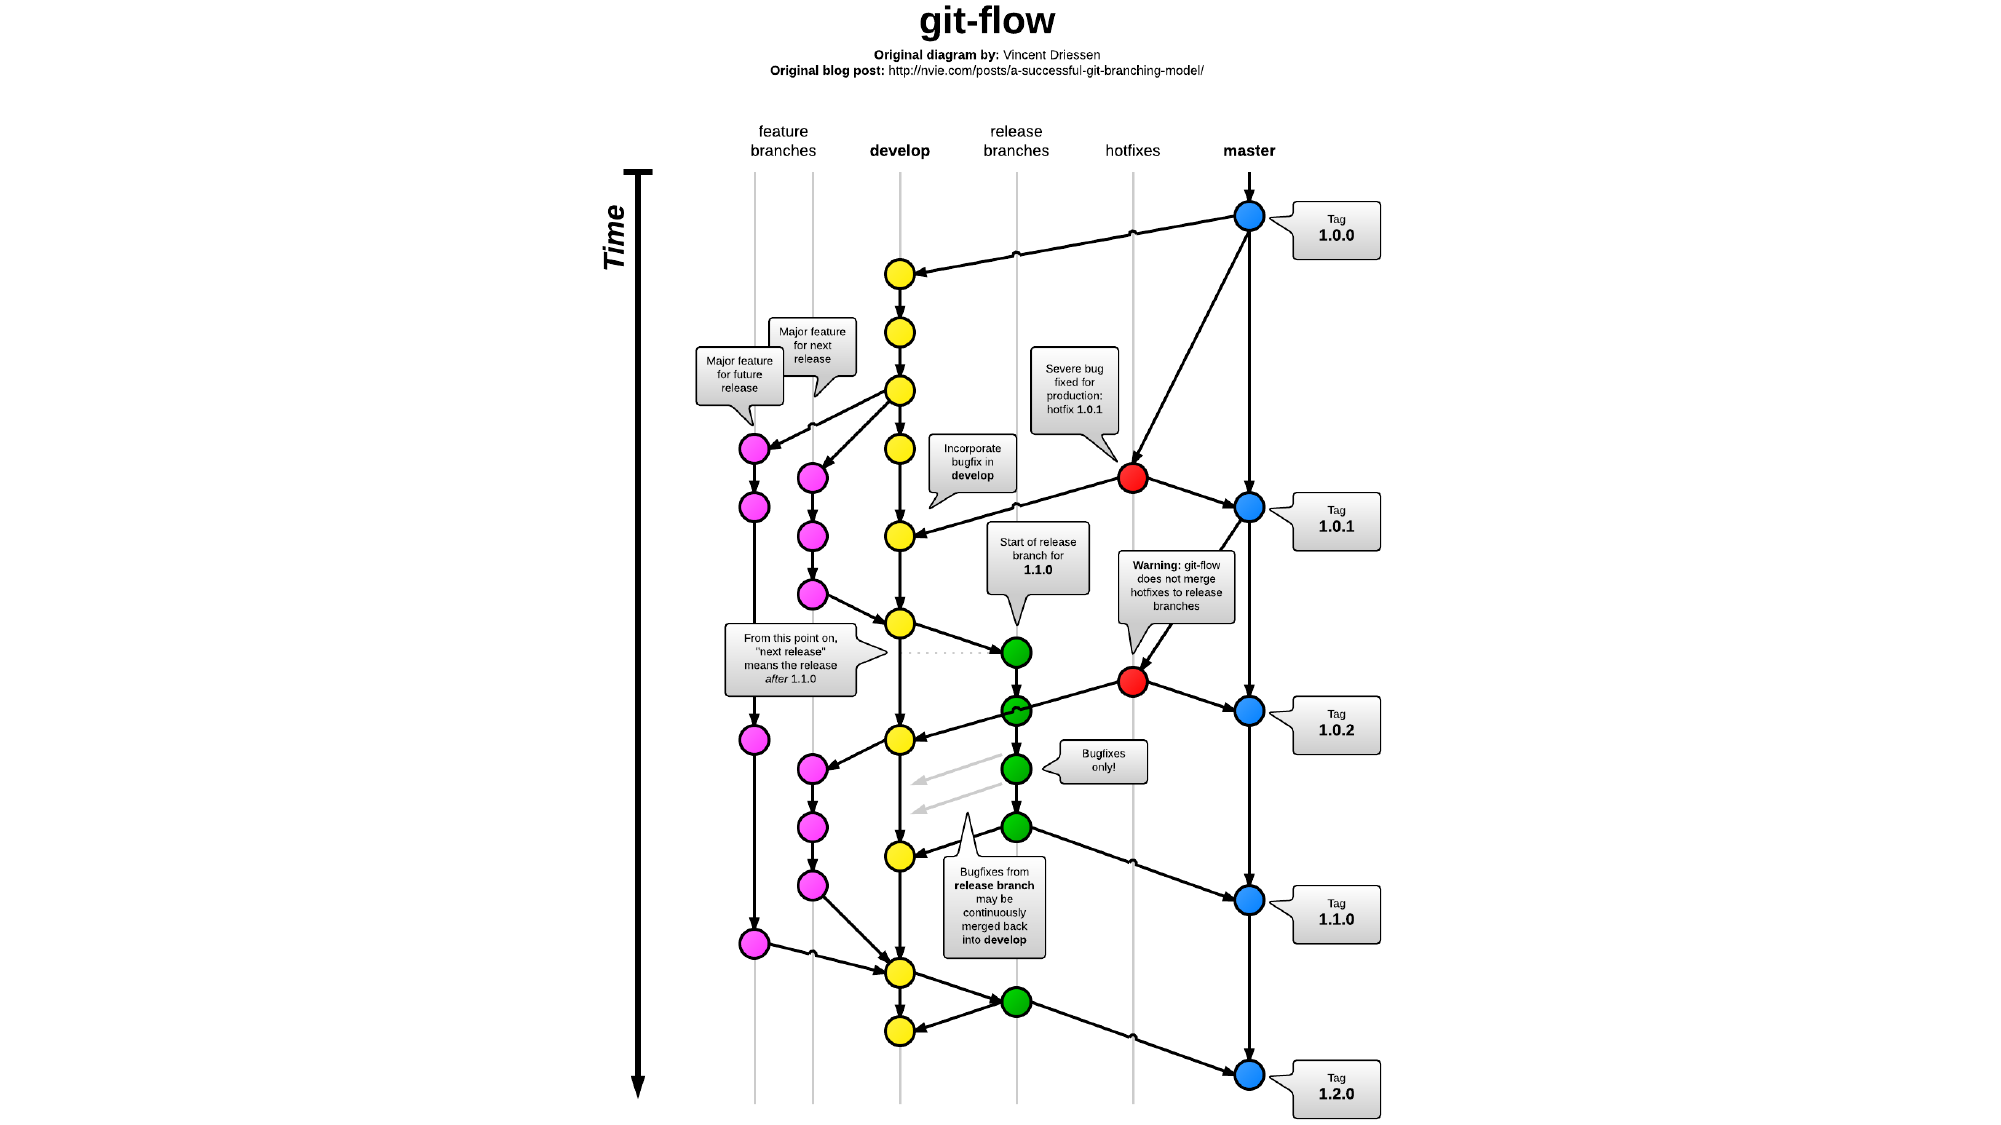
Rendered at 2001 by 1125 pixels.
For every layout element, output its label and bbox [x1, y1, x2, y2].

picture [492, 0, 1482, 1122]
